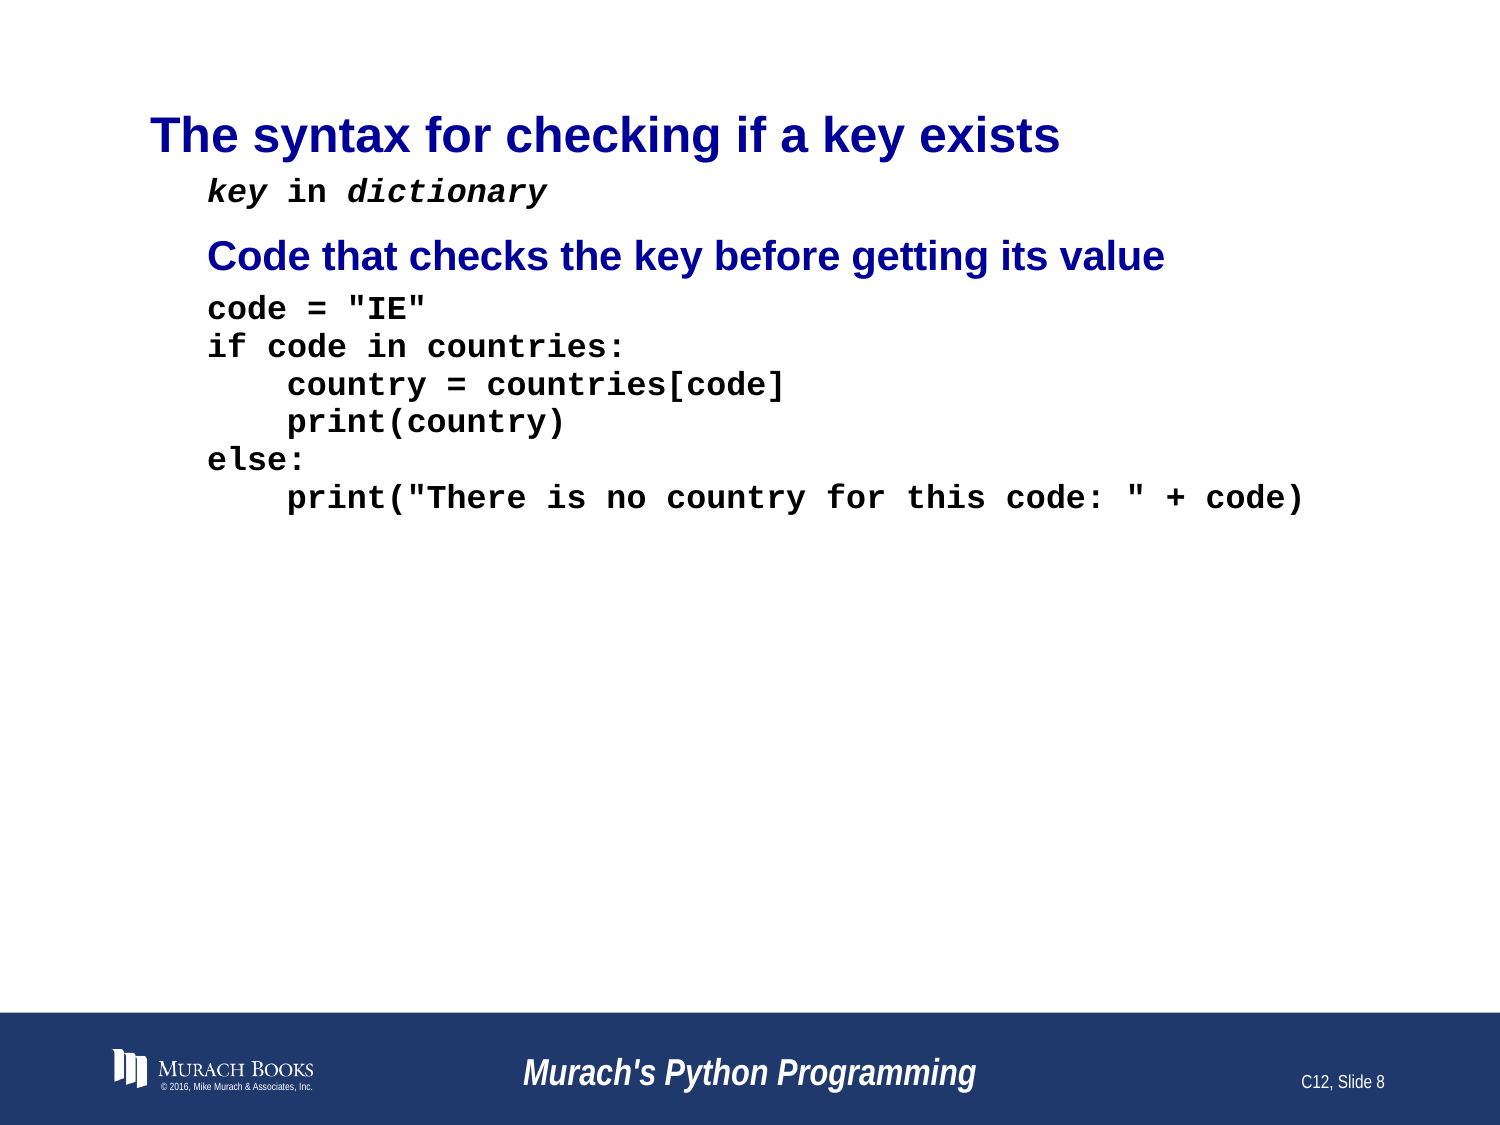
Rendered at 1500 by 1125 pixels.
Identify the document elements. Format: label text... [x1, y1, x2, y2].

slide_number Murach's Python Programming [463, 1025, 1050, 1100]
slide_number C12, Slide 8 [1087, 1025, 1400, 1100]
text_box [149, 174, 1350, 519]
footer © 2016, Mike Murach & Associates, Inc. [12, 1025, 463, 1100]
title The syntax for checking if a key exists [150, 102, 1350, 164]
